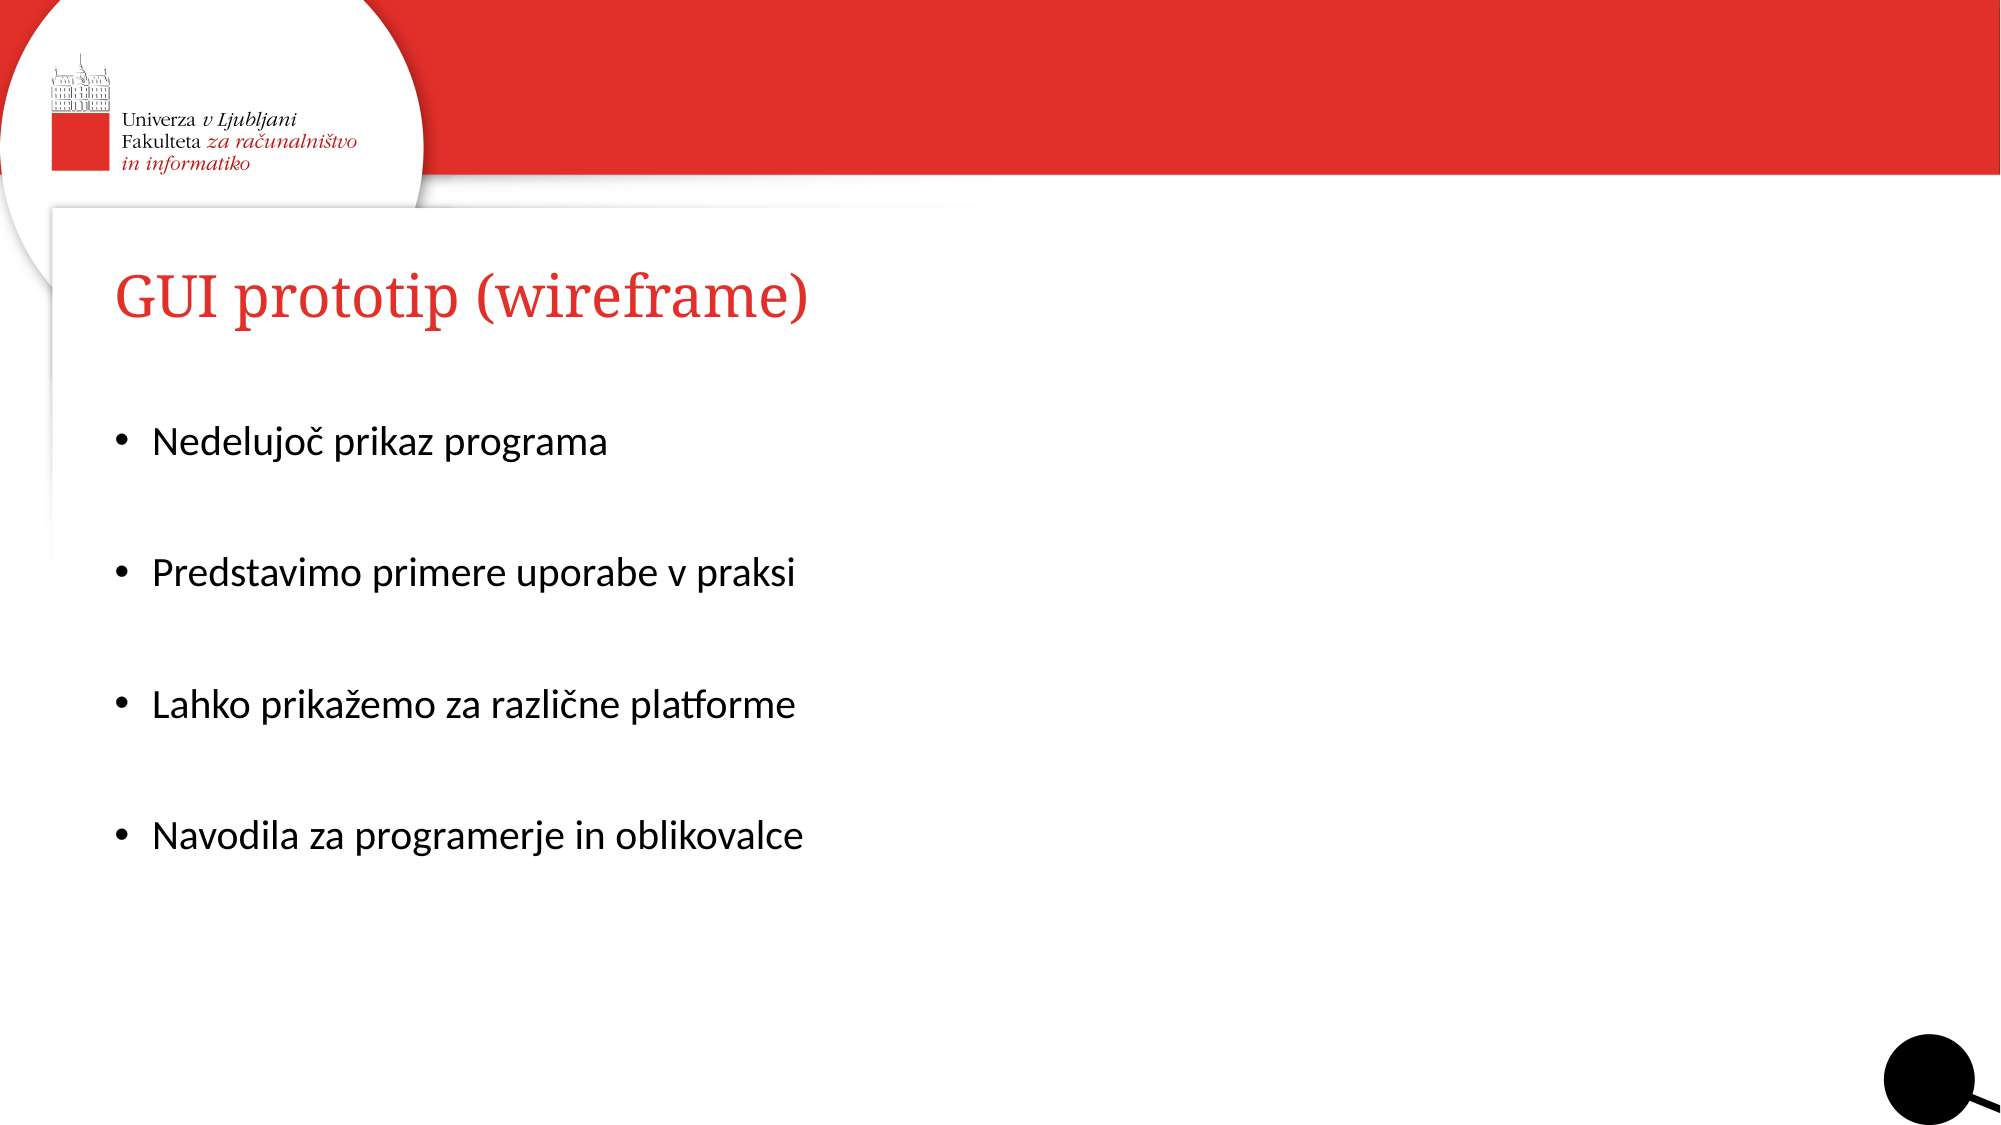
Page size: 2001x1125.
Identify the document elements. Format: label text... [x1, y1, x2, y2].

list Nedelujoč prikaz programa Predstavimo primere uporabe v praksi Lahko prikažemo za različne platforme Navodila za programerje in oblikovalce [99, 340, 1797, 1032]
picture [0, 0, 2001, 1125]
title GUI prototip (wireframe) [99, 257, 1797, 340]
